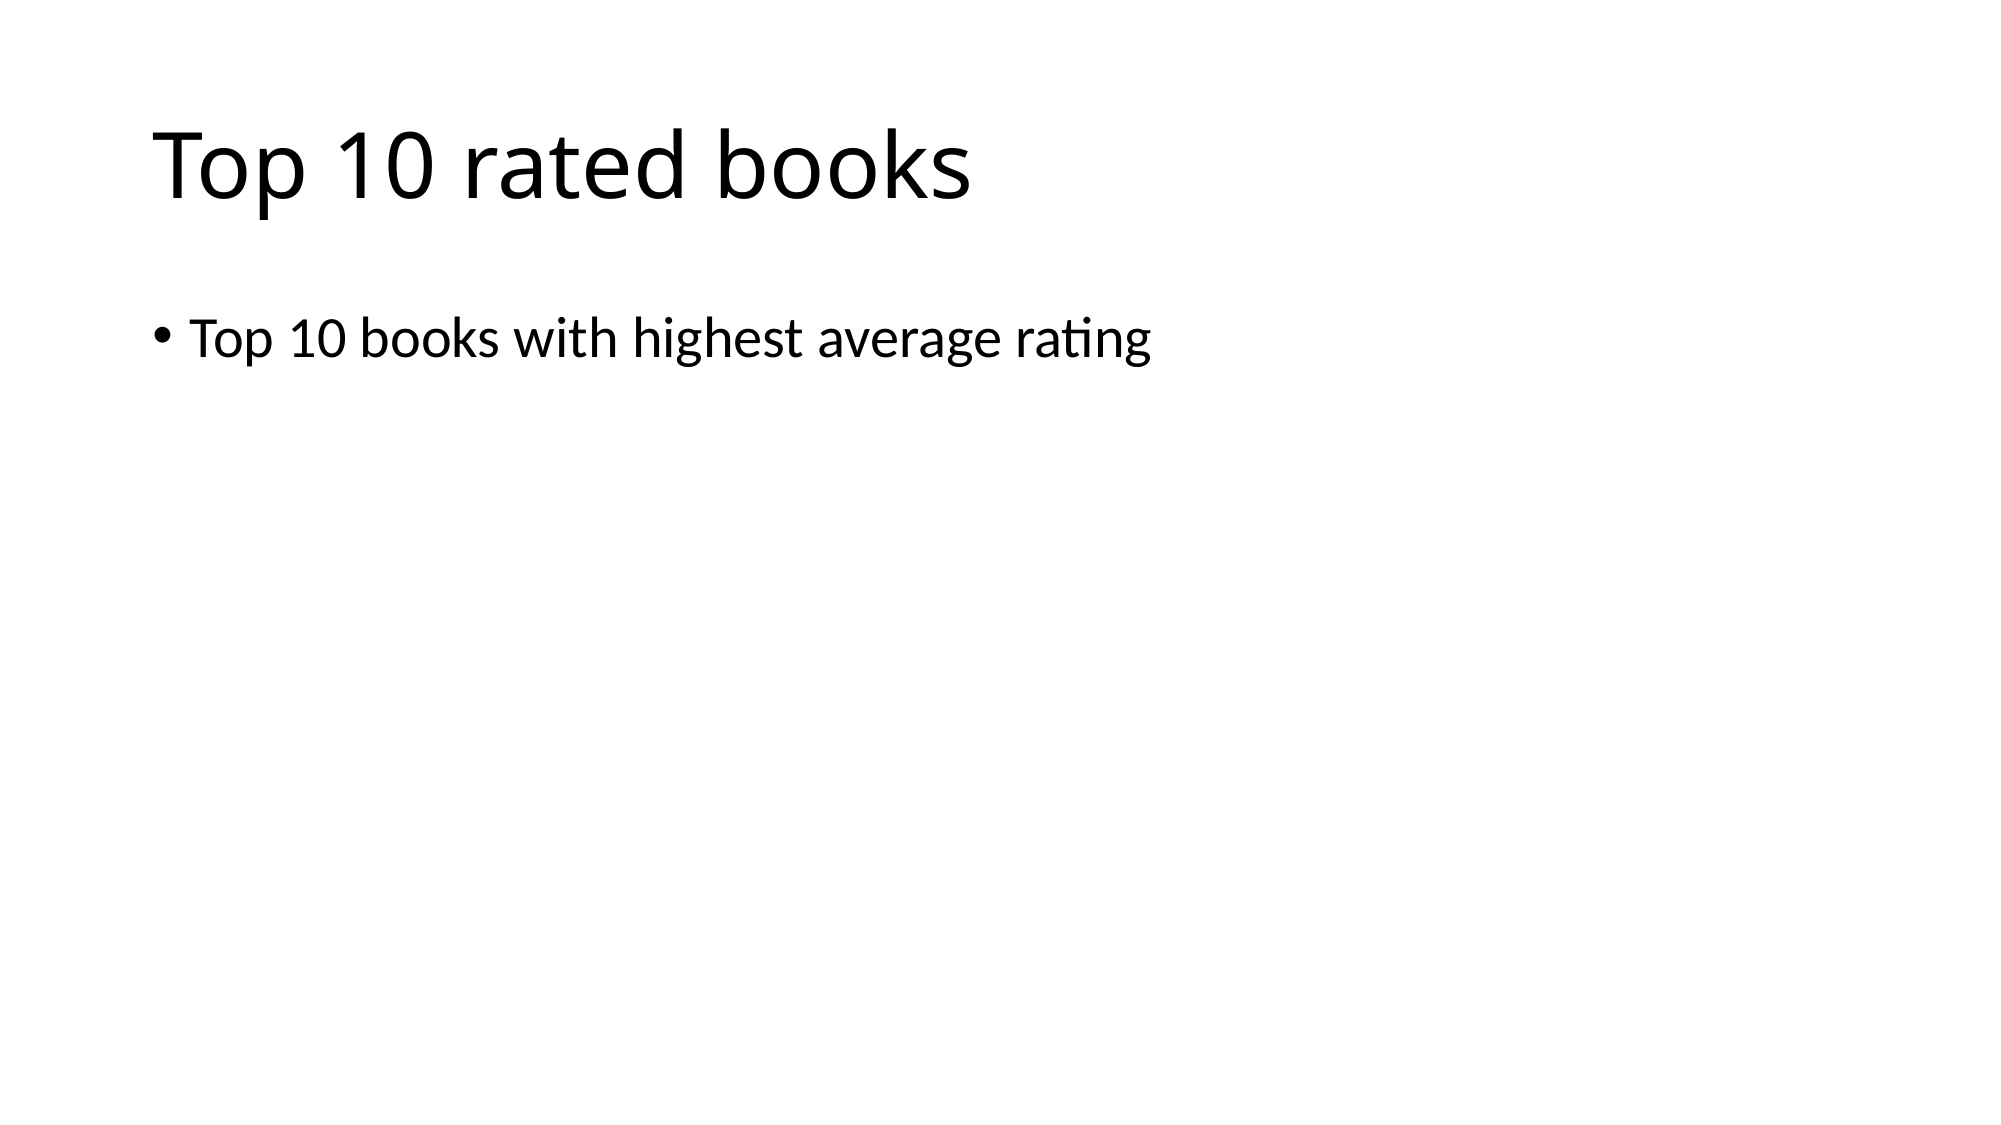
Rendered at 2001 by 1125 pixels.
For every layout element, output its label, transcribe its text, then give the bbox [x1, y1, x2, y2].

title Top 10 rated books [137, 59, 1863, 278]
list Top 10 books with highest average rating [137, 299, 1863, 1014]
